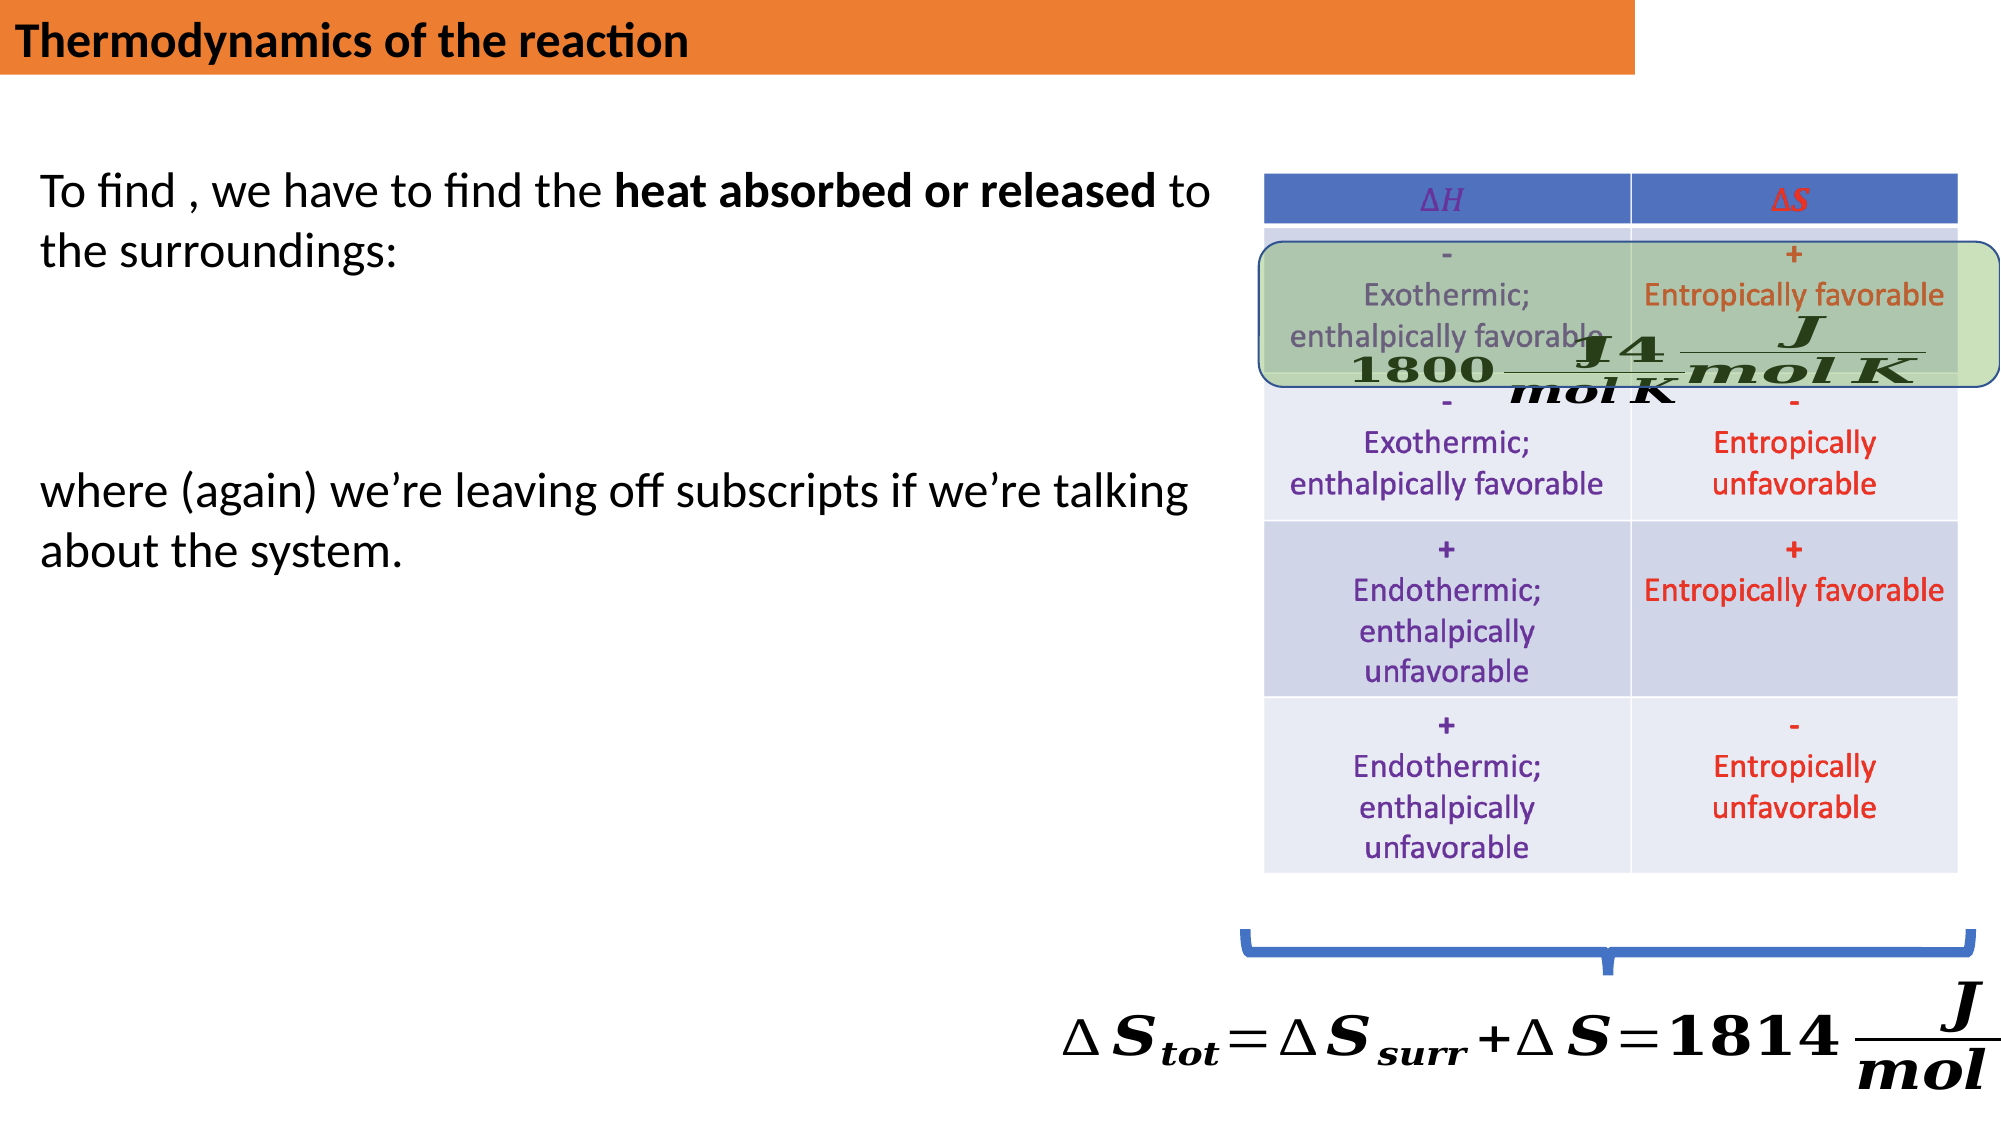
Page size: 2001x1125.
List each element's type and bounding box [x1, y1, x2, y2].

text_box [1244, 929, 1972, 976]
picture [1258, 166, 1966, 882]
text_box [1966, 240, 2000, 388]
